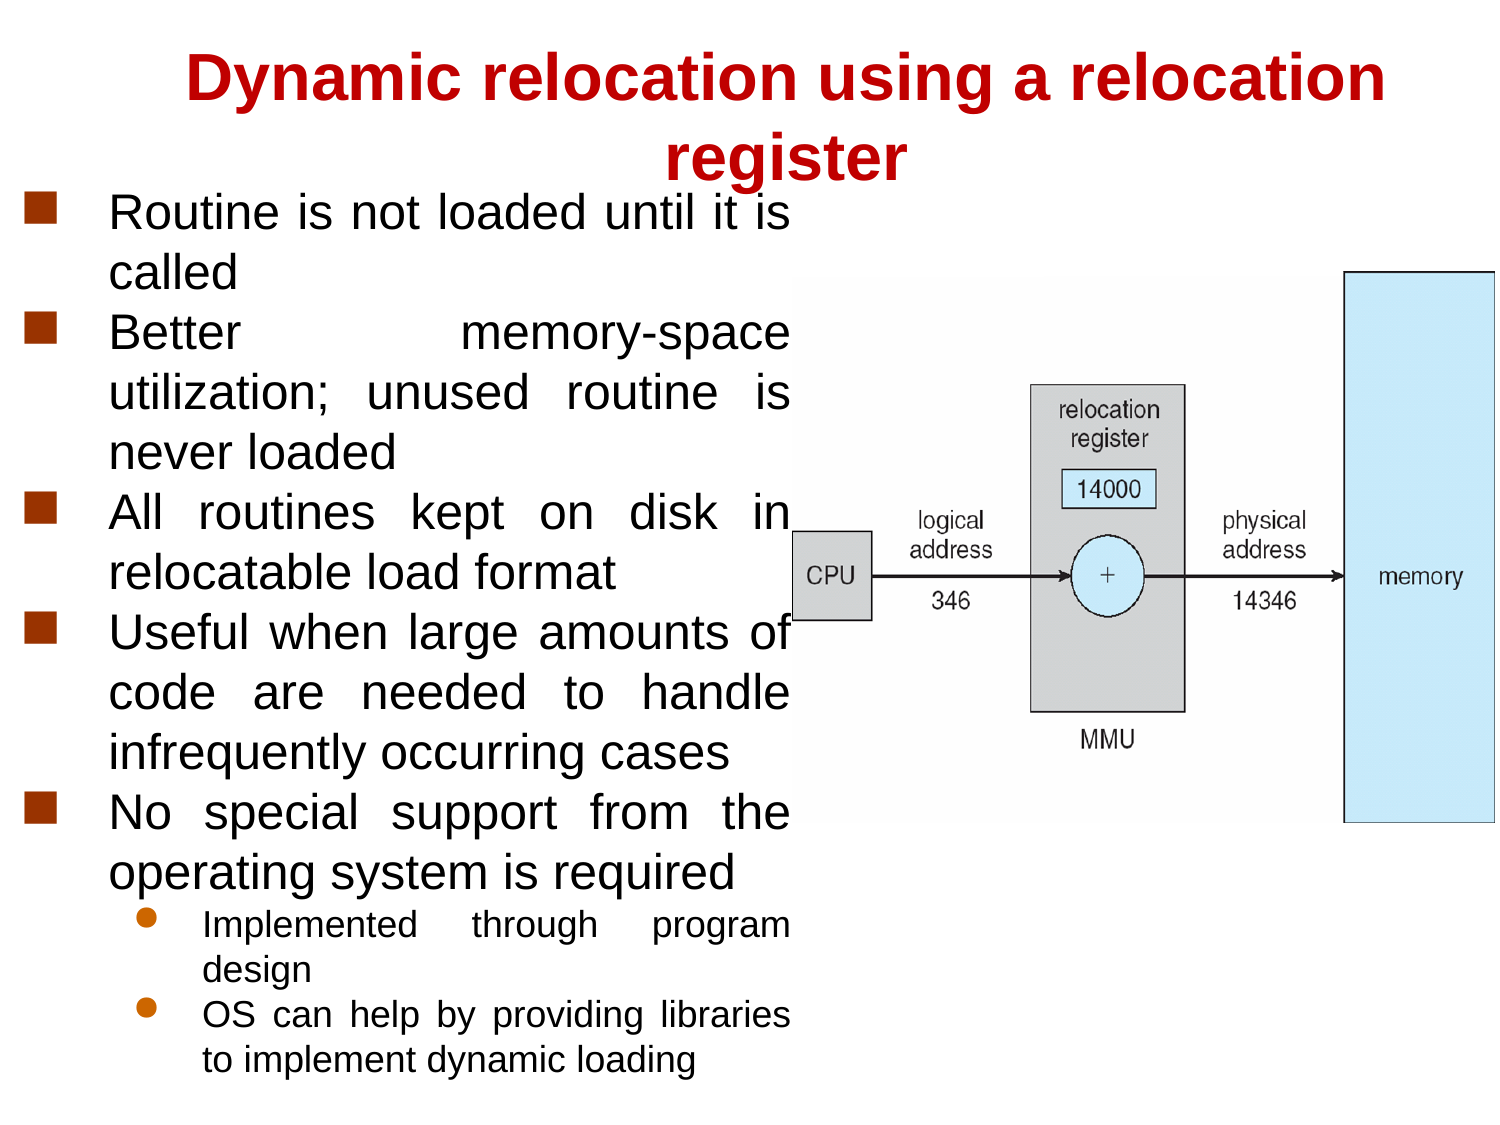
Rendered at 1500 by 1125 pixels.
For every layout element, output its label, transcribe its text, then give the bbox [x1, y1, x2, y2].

title Dynamic relocation using a relocation register [112, 19, 1462, 209]
text_box Routine is not loaded until it is called Better memory-space utilization; unused routine is never loaded All routines kept on disk in relocatable load format Useful when large amounts of code are needed to handle infrequently occurring cases No special support from the operating system is required Implemented through program design OS can help by providing libraries to implement dynamic loading [17, 174, 802, 1106]
picture [792, 271, 1495, 823]
